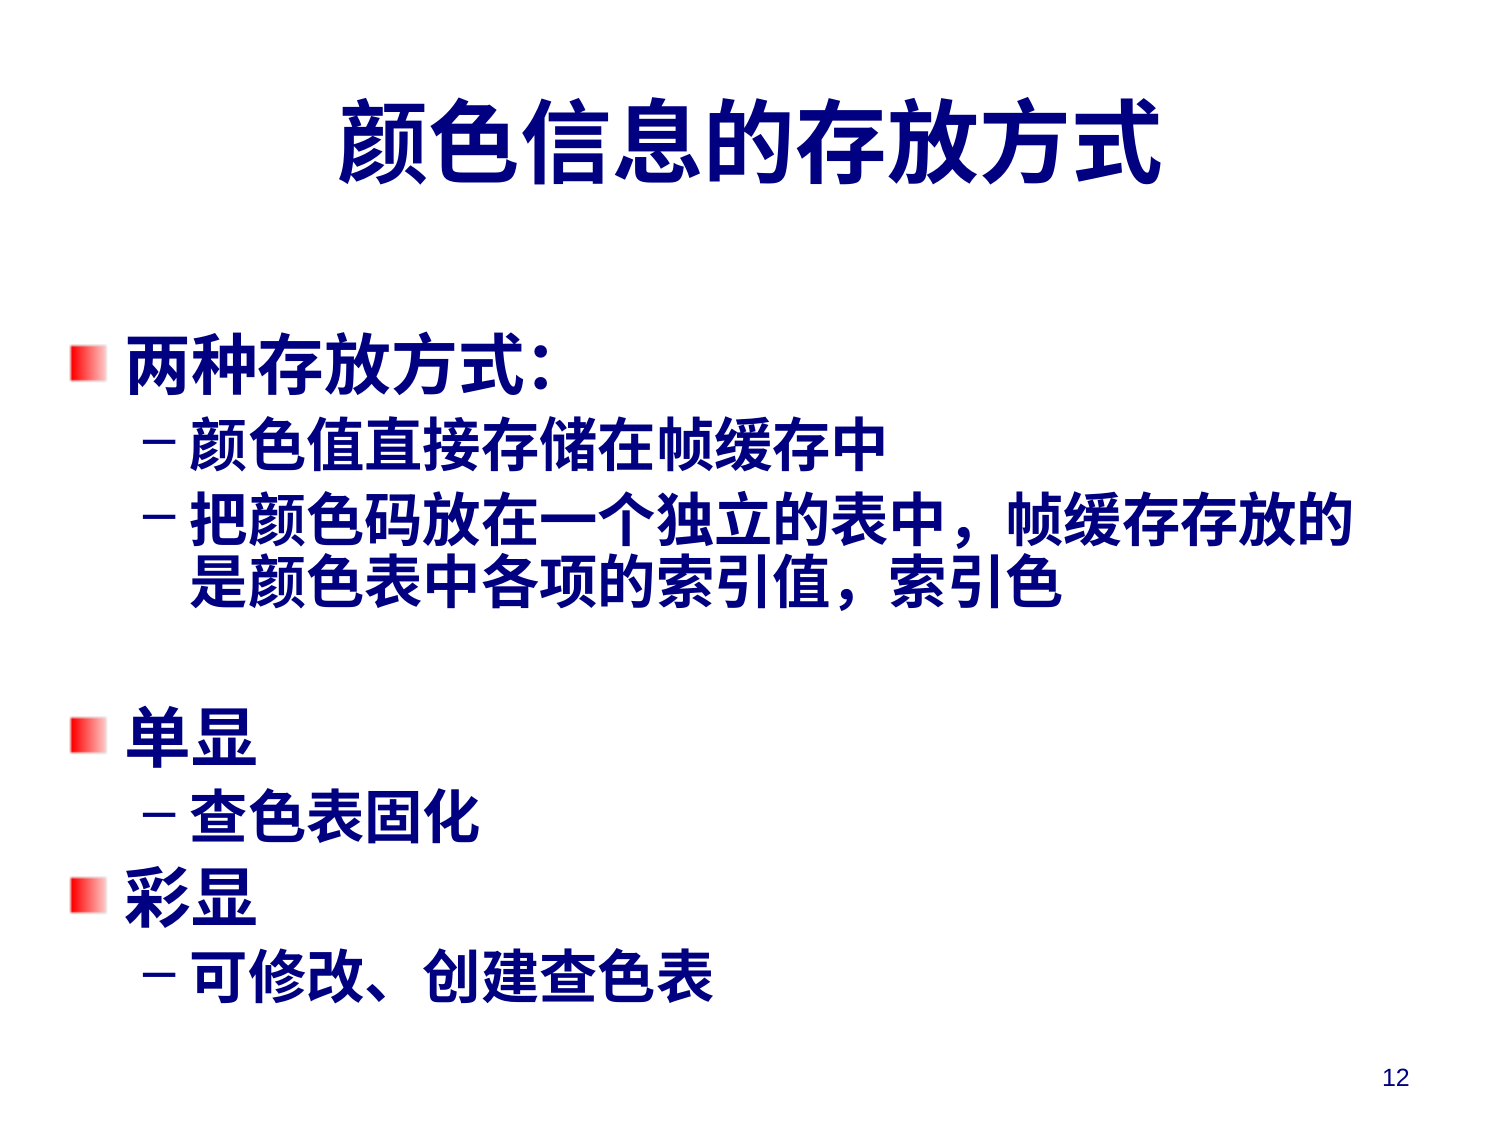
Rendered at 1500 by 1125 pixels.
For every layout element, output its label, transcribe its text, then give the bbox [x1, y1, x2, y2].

picture [68, 715, 111, 758]
picture [68, 875, 111, 918]
title 颜色信息的存放方式 [74, 45, 1426, 234]
picture [68, 343, 111, 386]
slide_number 12 [1074, 1023, 1426, 1100]
list 两种存放方式： 颜色值直接存储在帧缓存中 把颜色码放在一个独立的表中，帧缓存存放的是颜色表中各项的索引值，索引色 单显 查色表固化 彩显 可修改、创建查色表 [52, 324, 1424, 1071]
